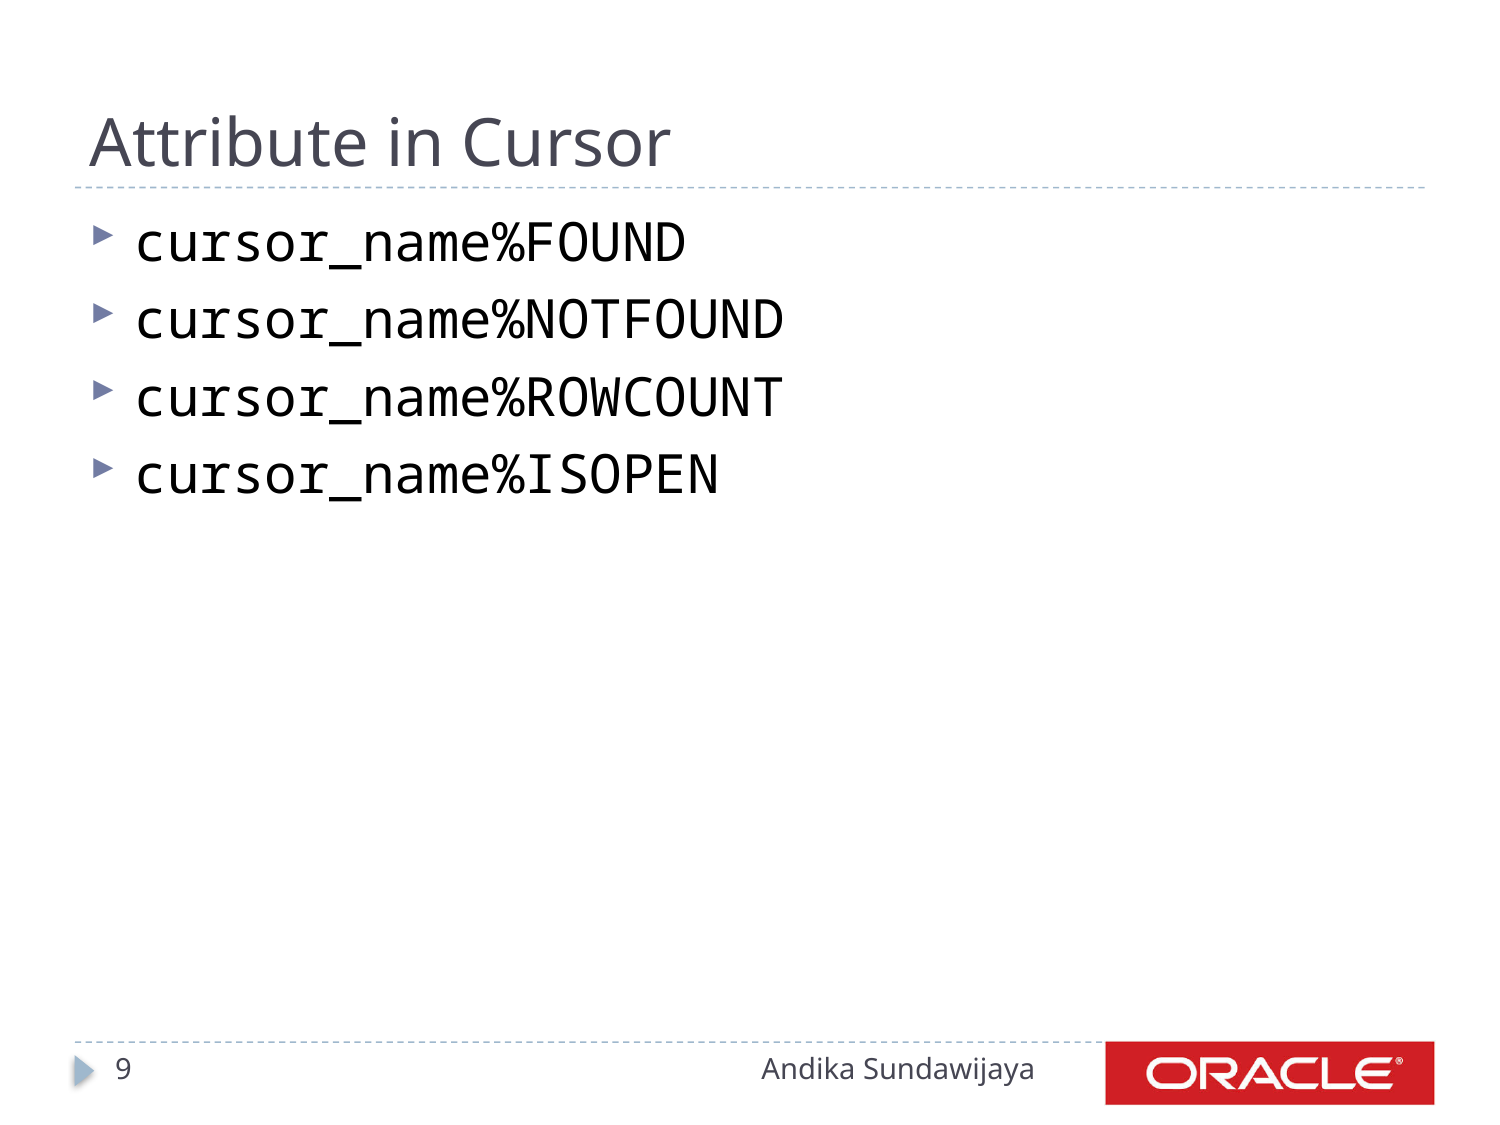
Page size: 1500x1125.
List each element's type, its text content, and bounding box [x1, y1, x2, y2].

list cursor_name%FOUND cursor_name%NOTFOUND cursor_name%ROWCOUNT cursor_name%ISOPEN [75, 200, 1425, 1010]
title Attribute in Cursor [75, 24, 1425, 188]
footer Andika Sundawijaya [475, 1042, 1051, 1103]
picture [1104, 1040, 1436, 1106]
slide_number 9 [100, 1042, 426, 1103]
